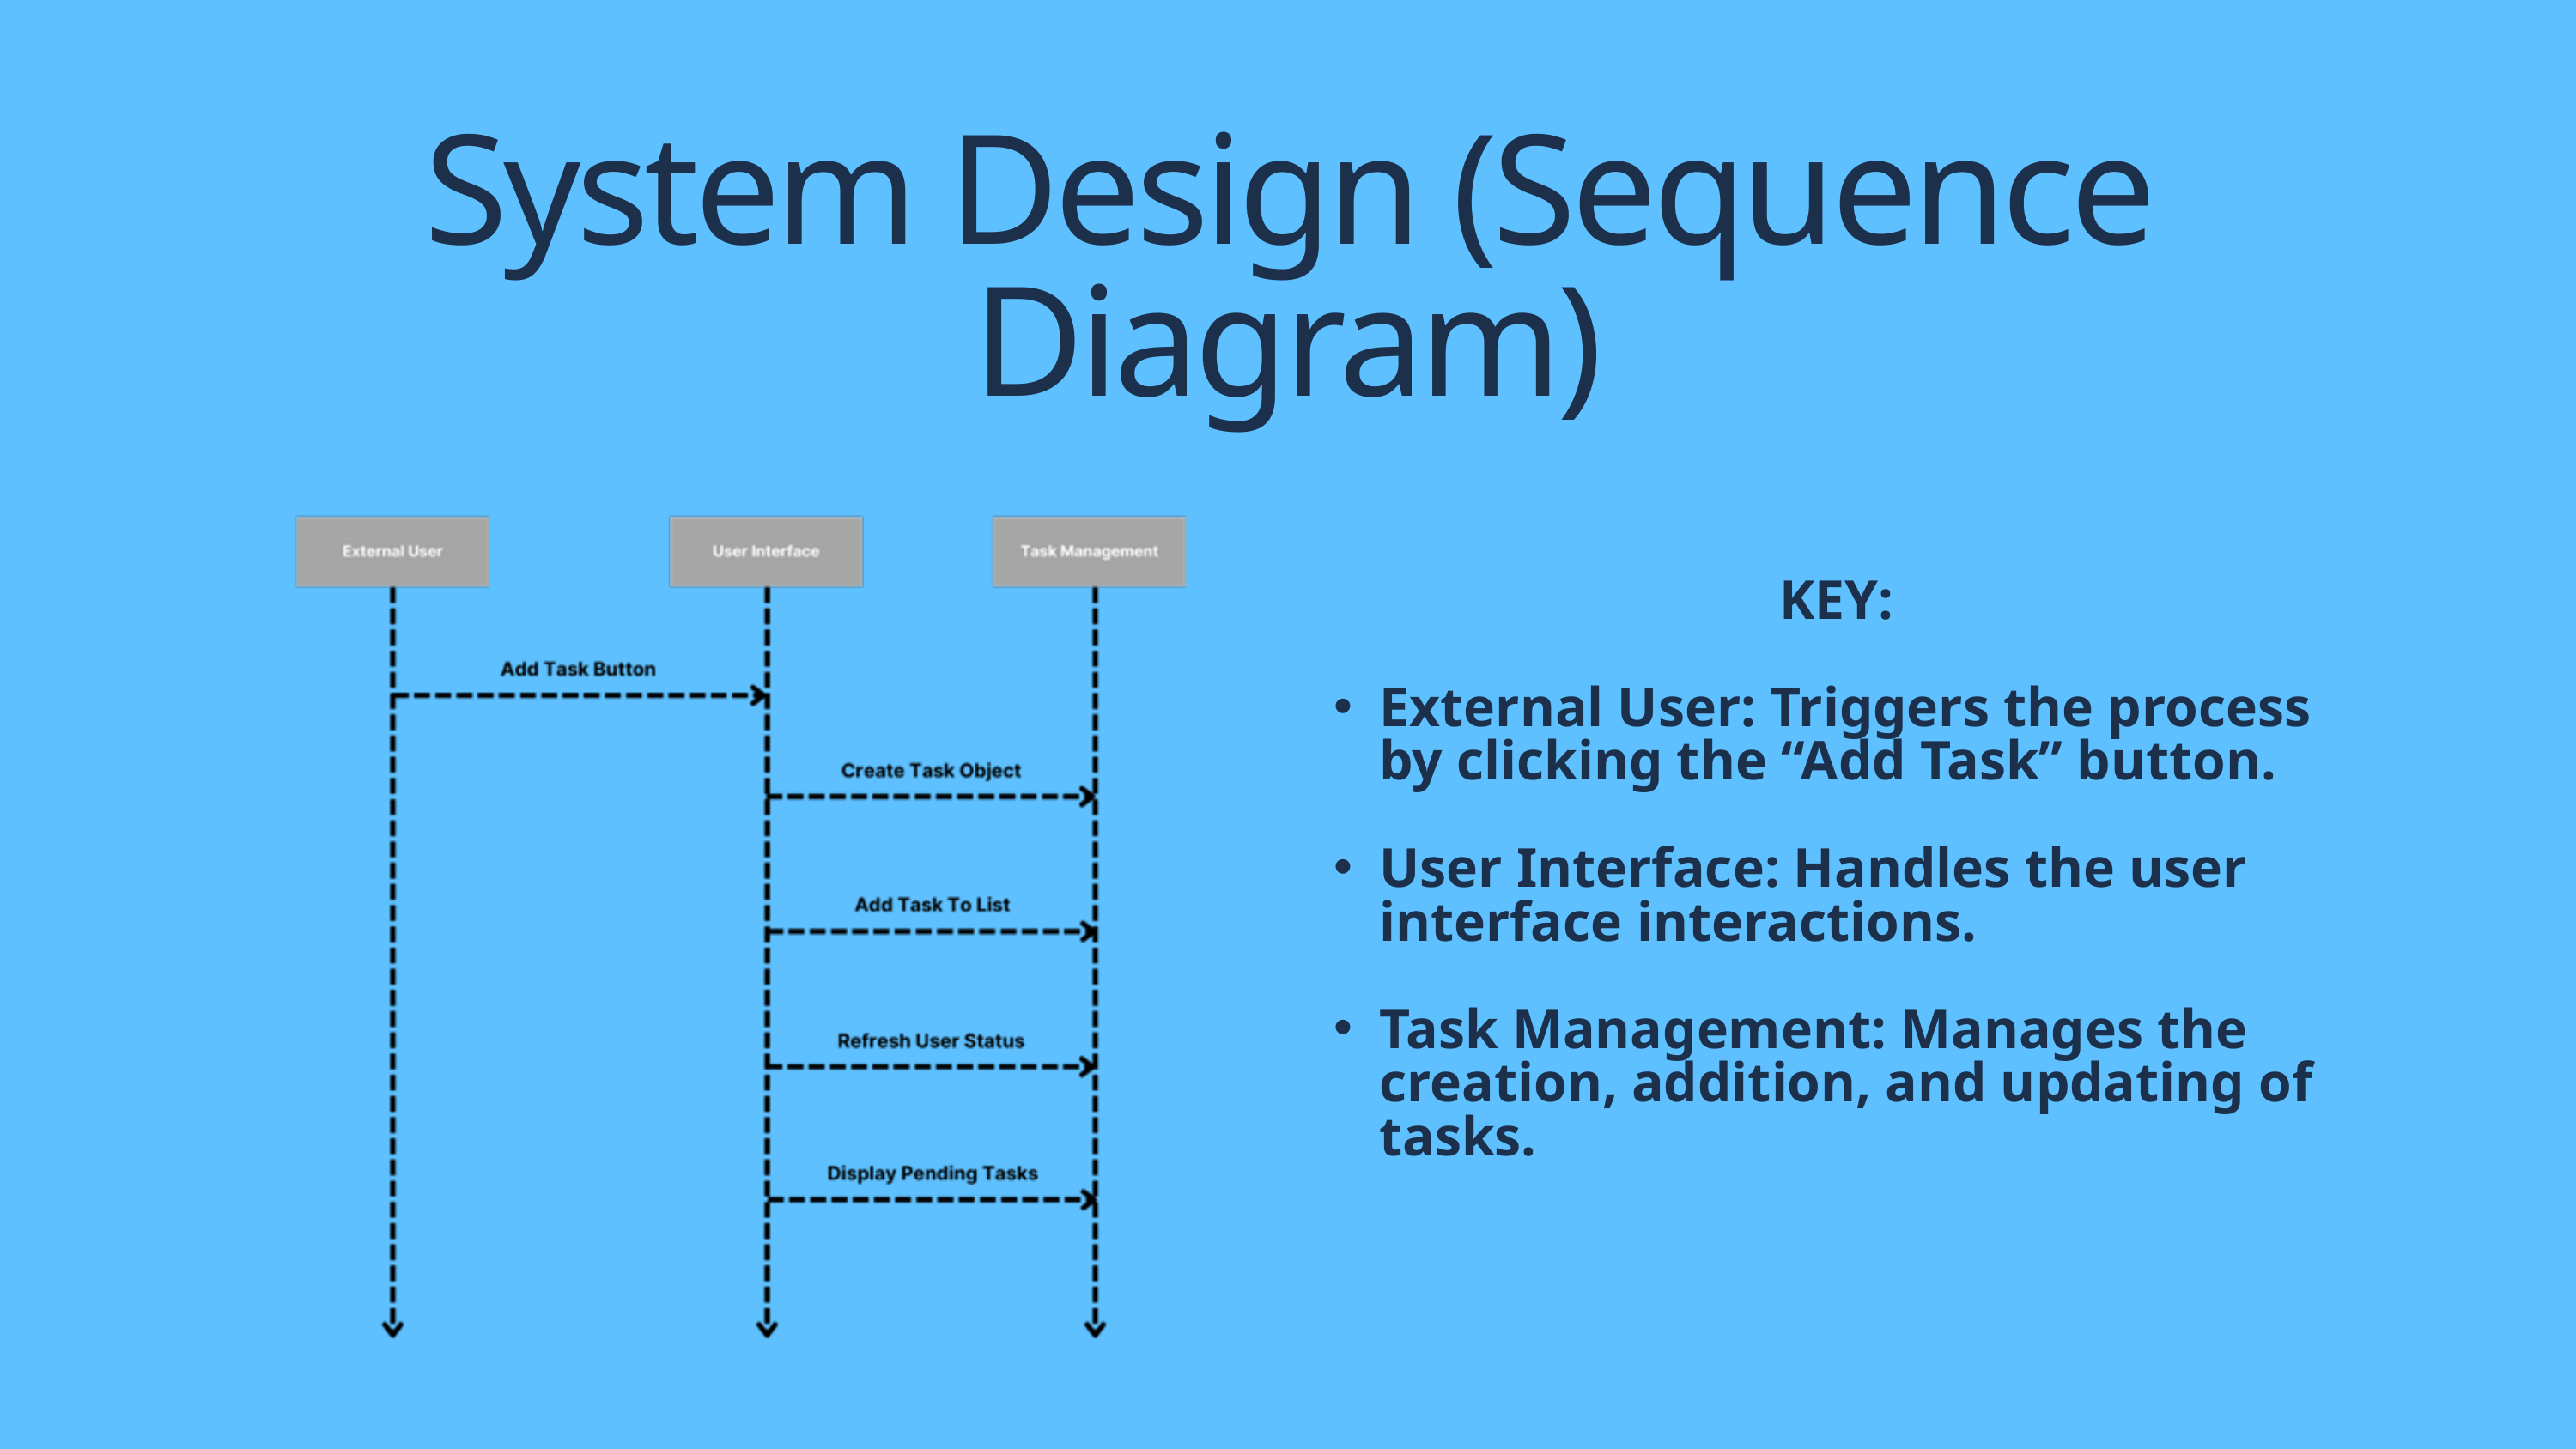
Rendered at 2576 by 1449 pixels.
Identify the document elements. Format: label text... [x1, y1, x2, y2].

text_box KEY: External User: Triggers the process by clicking the “Add Task” button. User Interface: Handles the user interface interactions. Task Management: Manages the creation, addition, and updating of tasks. [1288, 576, 2386, 1167]
text_box [271, 487, 1225, 1351]
text_box System Design (Sequence Diagram) [271, 122, 2305, 427]
